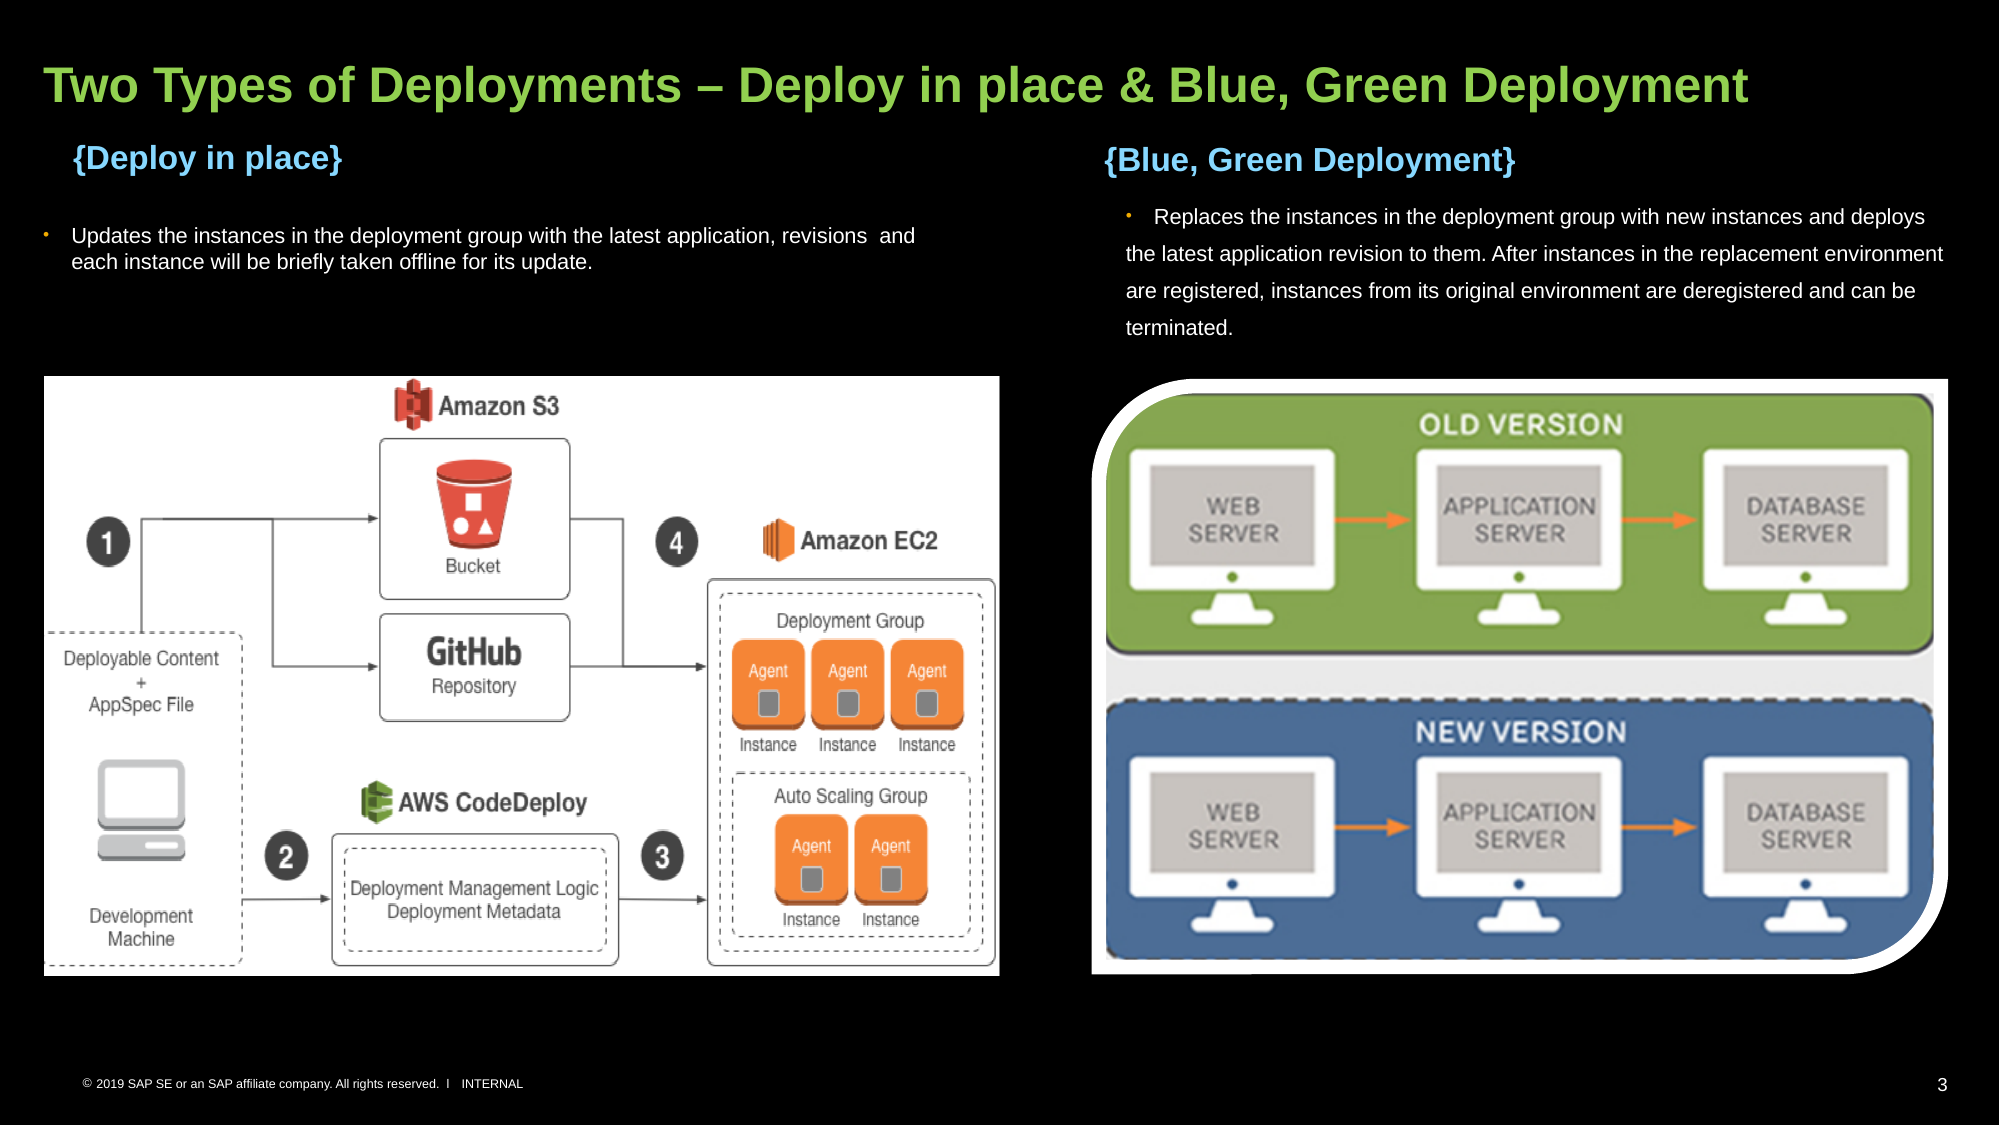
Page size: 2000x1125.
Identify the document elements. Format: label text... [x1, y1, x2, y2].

text_box {Deploy in place} [73, 135, 343, 176]
picture [42, 375, 1001, 979]
text_box {Blue, Green Deployment} [1104, 138, 1517, 179]
text_box Replaces the instances in the deployment group with new instances and deploys the latest application revision to them. After instances in the replacement environment are registered, instances from its original environment are deregistered and can be terminated. [1125, 202, 1945, 341]
title Two Types of Deployments – Deploy in place & Blue, Green Deployment [43, 52, 1878, 115]
text_box Updates the instances in the deployment group with the latest application, revisions and each instance will be briefly taken offline for its update. [43, 221, 961, 311]
picture [1098, 385, 1942, 968]
